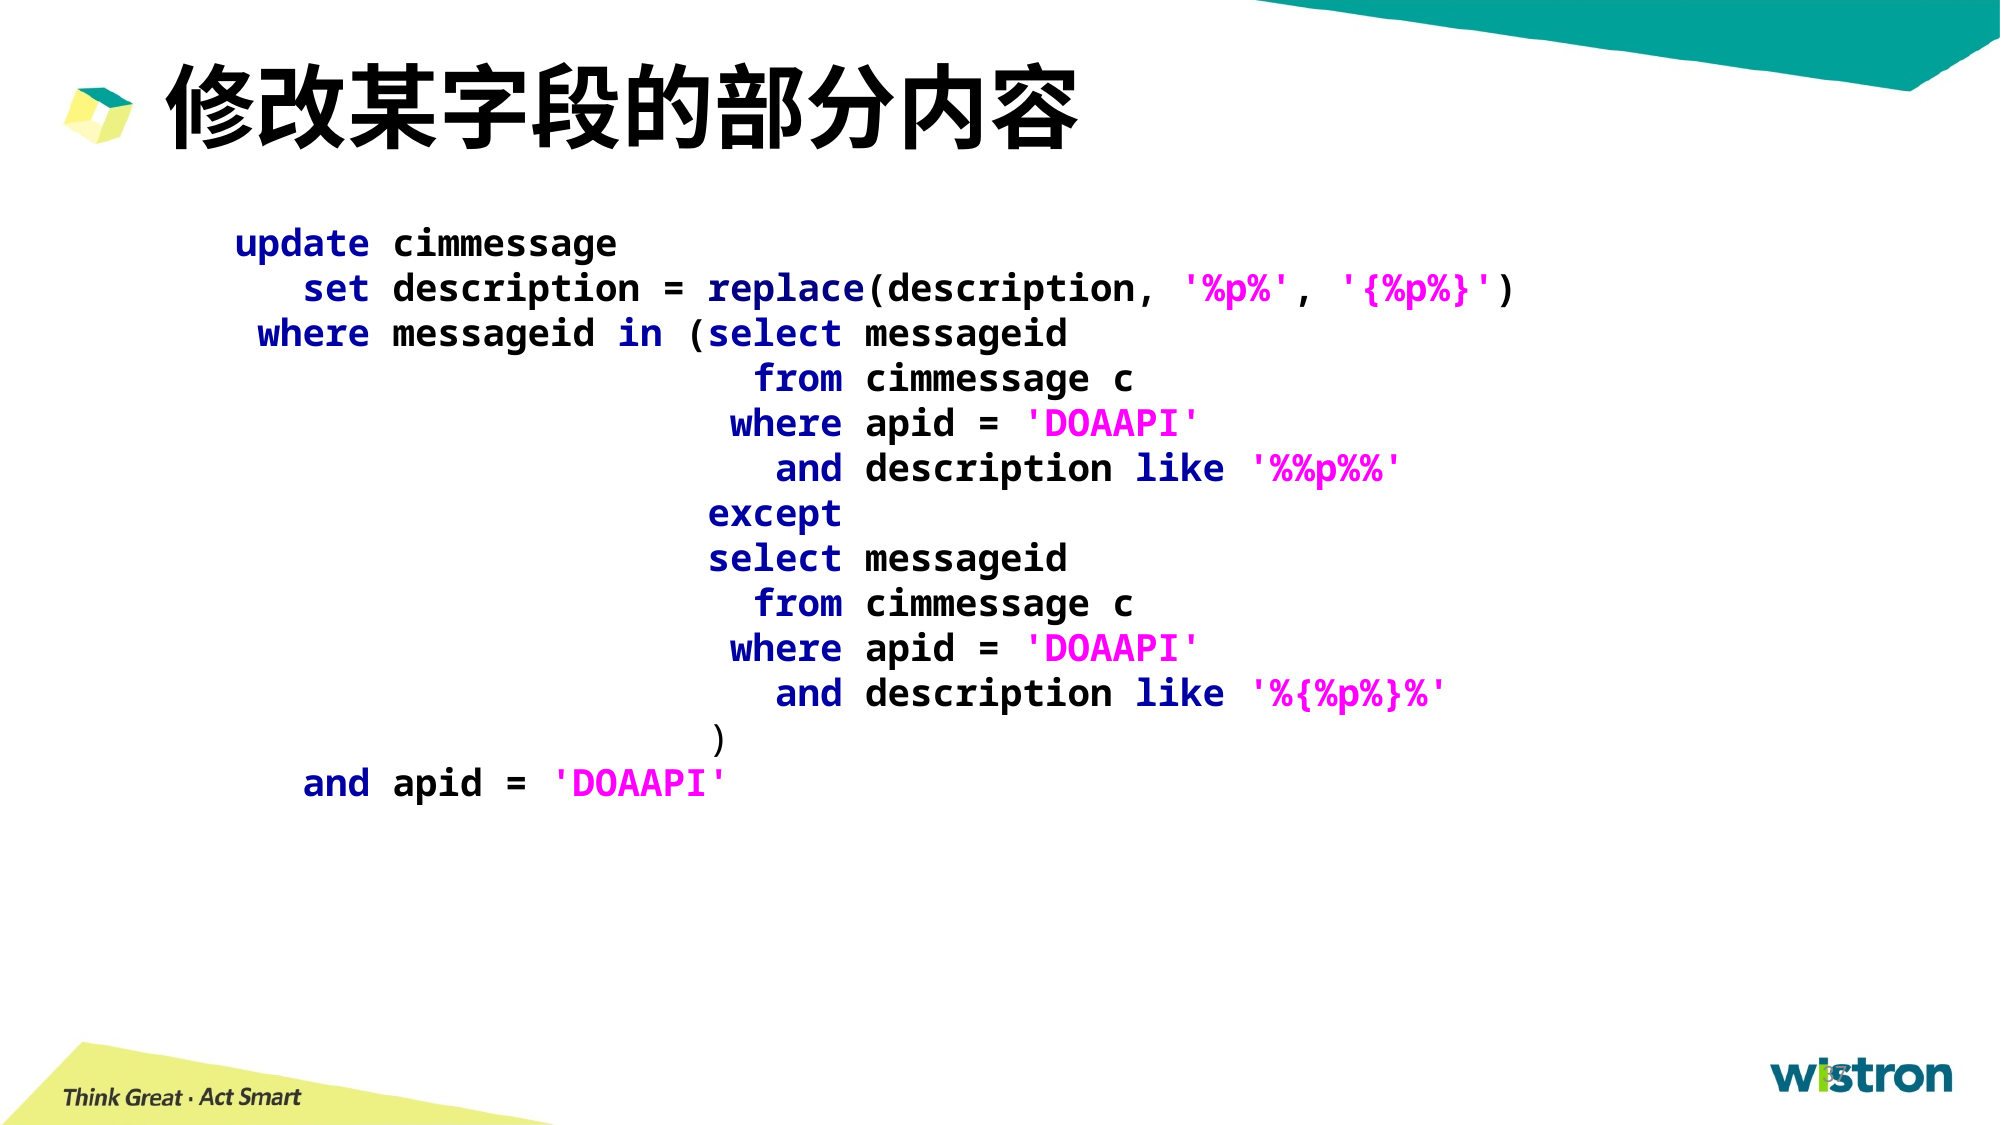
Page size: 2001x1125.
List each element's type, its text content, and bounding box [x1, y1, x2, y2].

text_box 修改某字段的部分内容 [149, 54, 1875, 168]
text_box update cimmessage set description = replace(description, '%p%', '{%p%}') where messageid in (select messageid from cimmessage c where apid = 'DOAAPI' and description like '%%p%%' except select messageid from cimmessage c where apid = 'DOAAPI' and description like '%{%p%}%' ) and apid = 'DOAAPI' [220, 211, 1804, 811]
picture [0, 0, 2000, 1125]
slide_number 37 [1412, 1042, 1863, 1103]
